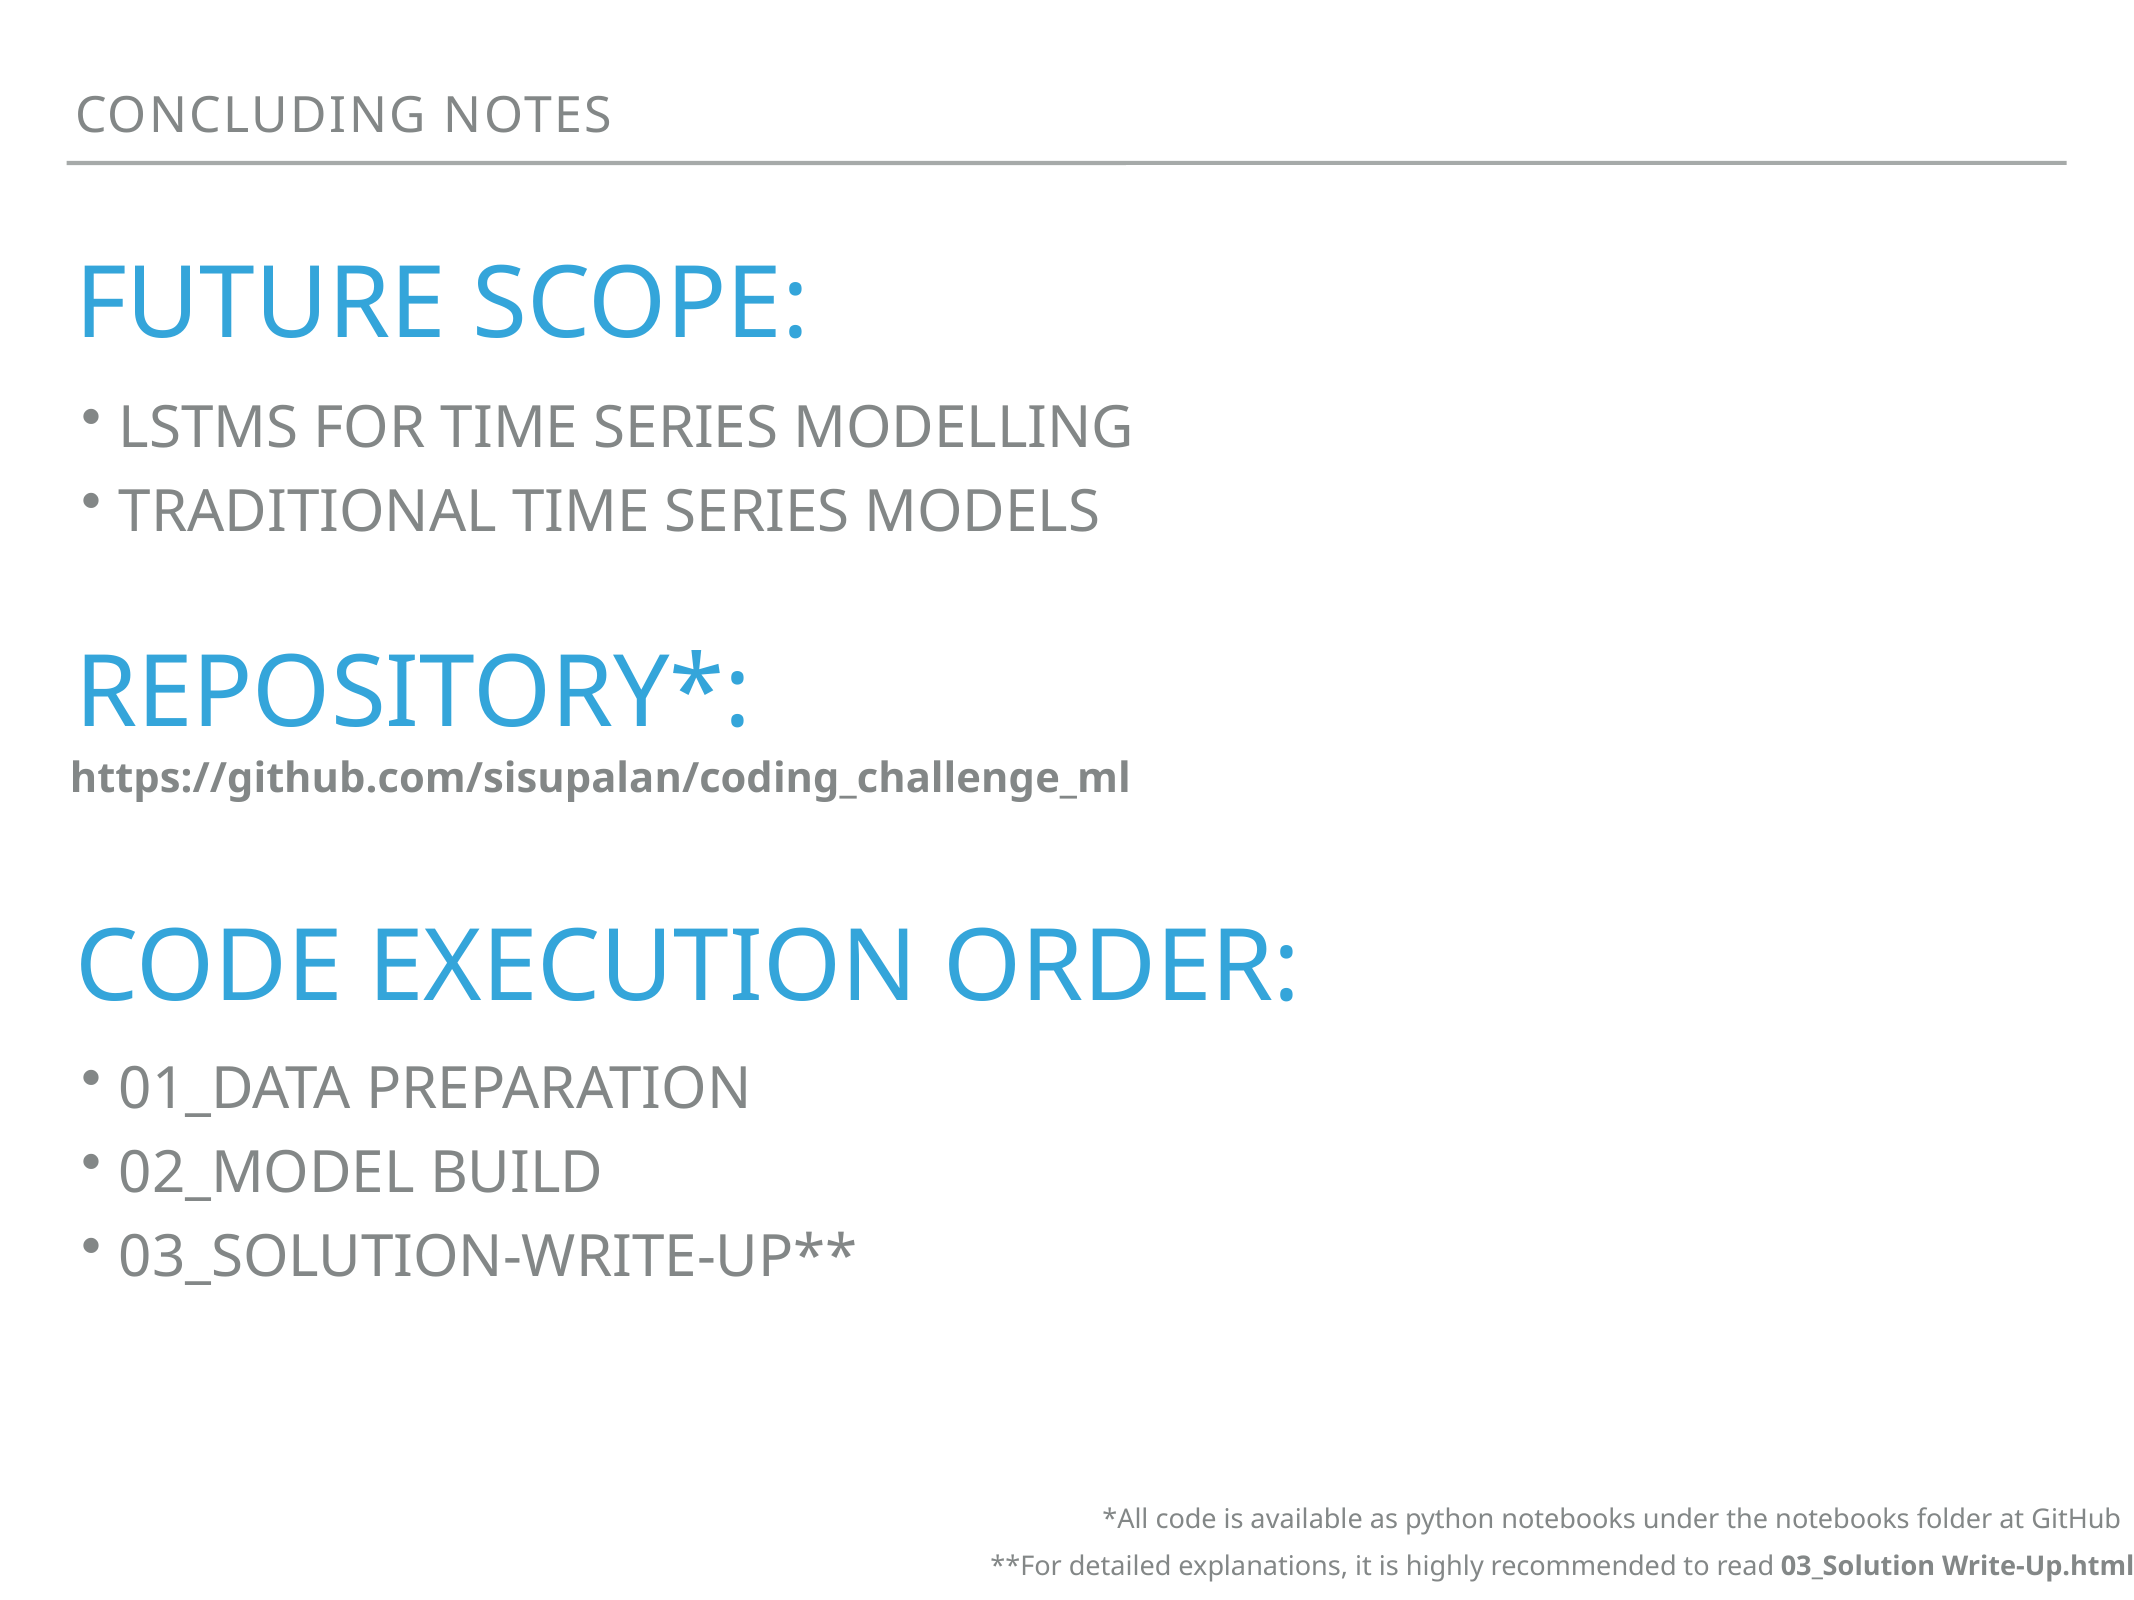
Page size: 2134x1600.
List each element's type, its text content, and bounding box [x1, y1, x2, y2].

title future scope: [66, 251, 2068, 372]
text_box 01_Data preparation 02_model build 03_solution-write-up** [73, 1027, 2061, 1297]
text_box repository*: [66, 640, 2067, 760]
text_box **For detailed explanations, it is highly recommended to read 03_Solution Write-Up.html [982, 1539, 2134, 1589]
list concluding notes [66, 74, 1901, 151]
text_box code execution order: [66, 915, 2067, 1035]
text_box https://github.com/sisupalan/coding_challenge_ml [61, 742, 1141, 810]
text_box LSTMS for time series modelling traditional time series models [73, 366, 2061, 552]
text_box *All code is available as python notebooks under the notebooks folder at GitHub [1093, 1492, 2130, 1542]
